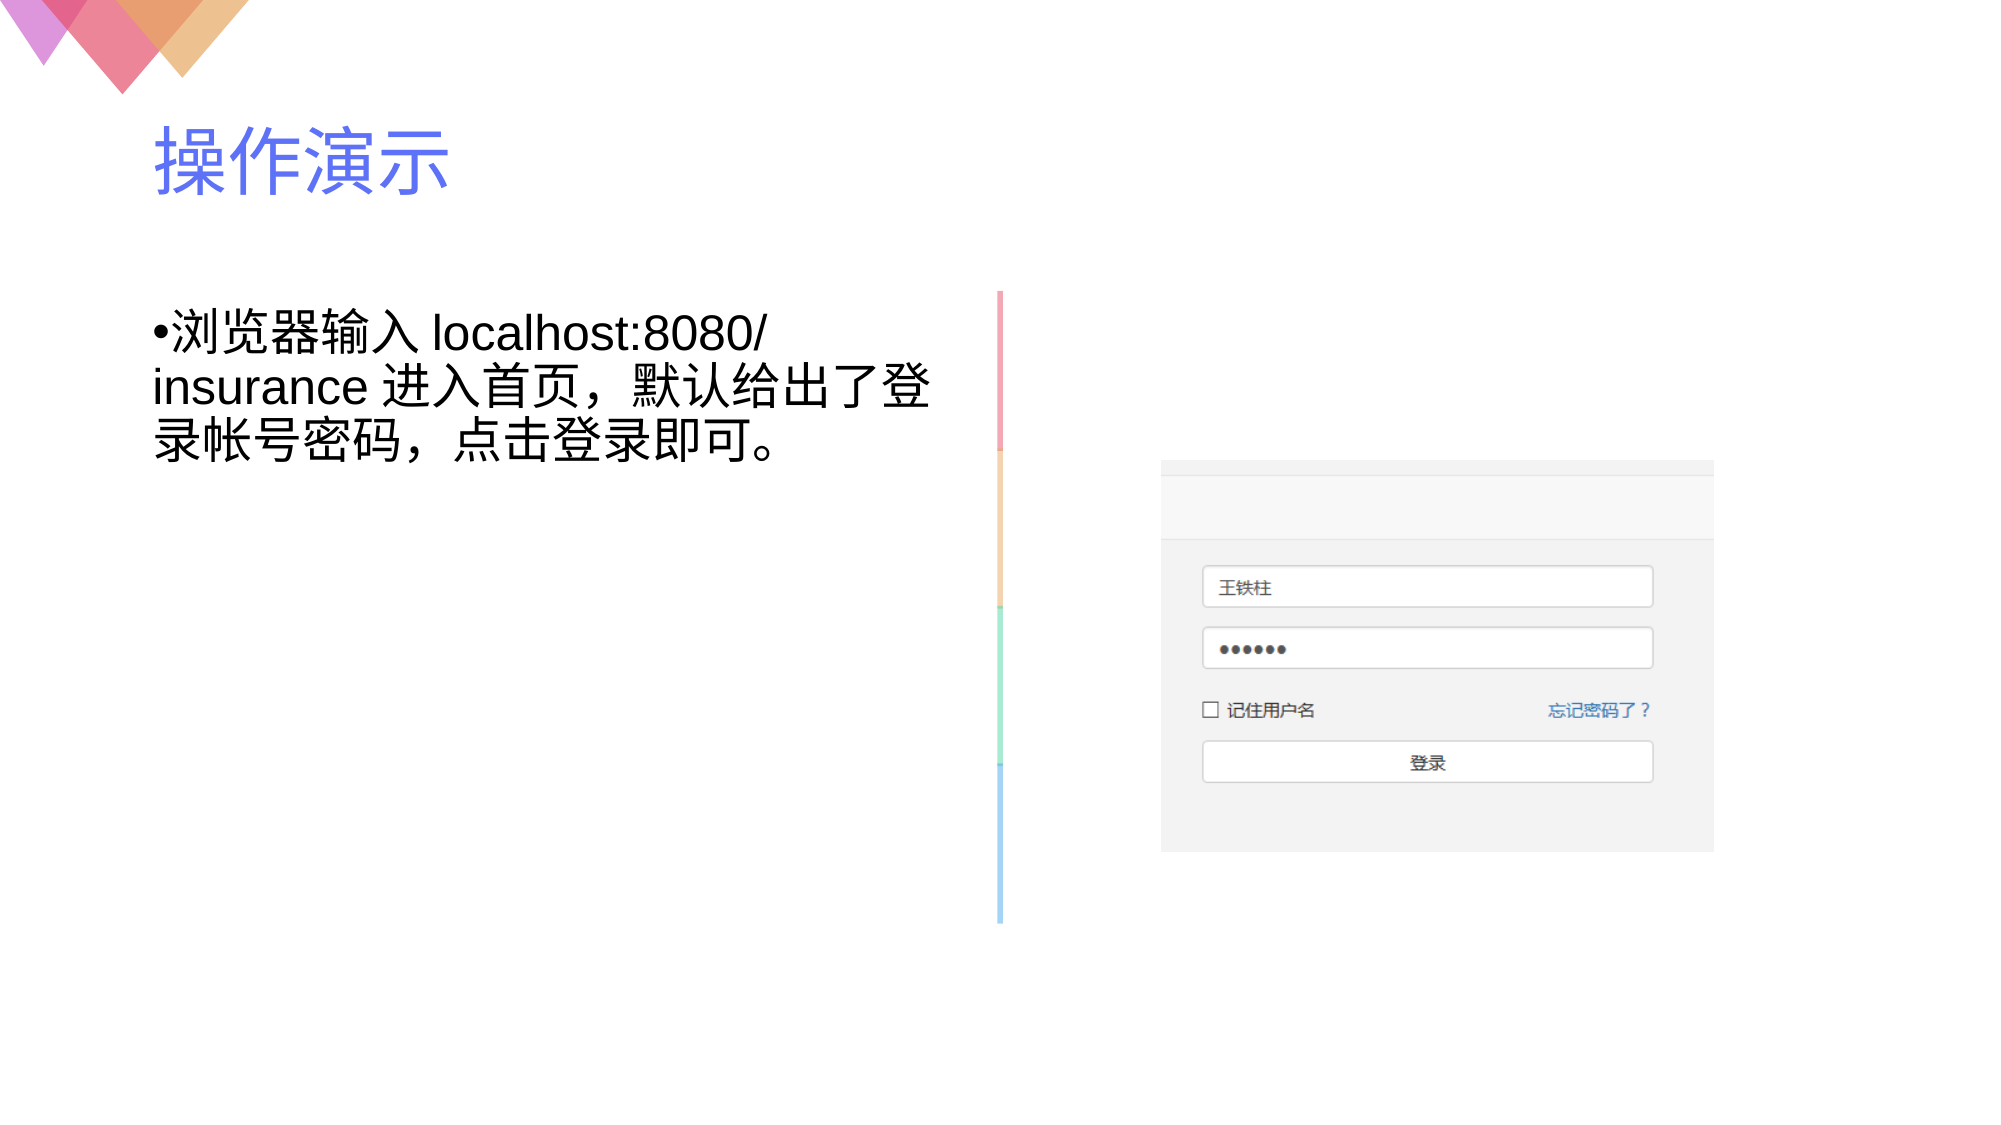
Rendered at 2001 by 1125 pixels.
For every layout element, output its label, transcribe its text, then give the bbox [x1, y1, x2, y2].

list 浏览器输入localhost:8080/insurance进入首页，默认给出了登录帐号密码，点击登录即可。 [137, 299, 988, 1014]
title 操作演示 [137, 94, 1863, 237]
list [1161, 460, 1714, 852]
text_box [683, 604, 1161, 610]
